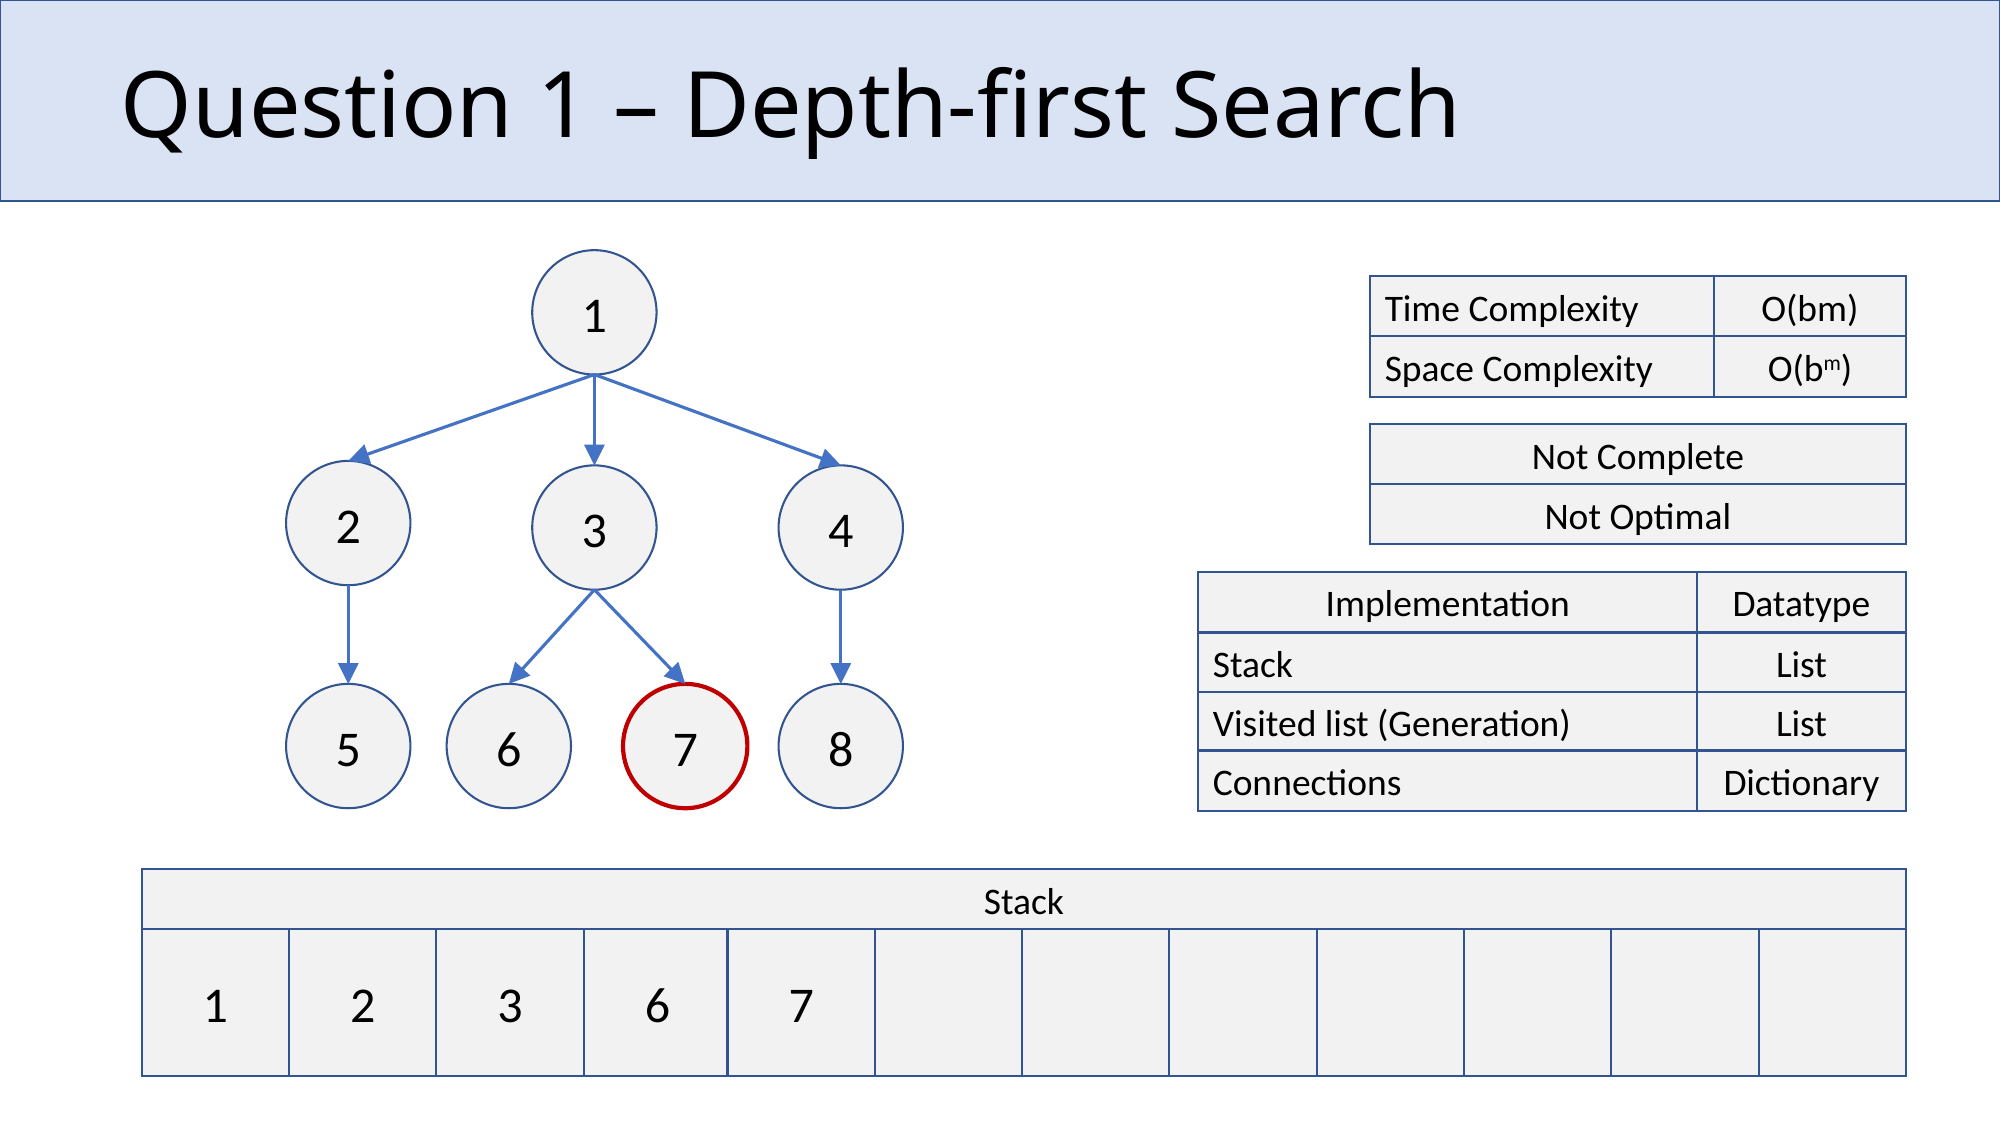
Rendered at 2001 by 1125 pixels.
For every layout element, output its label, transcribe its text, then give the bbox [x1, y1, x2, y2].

text_box 7 [726, 930, 874, 1077]
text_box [348, 374, 594, 461]
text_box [594, 374, 841, 466]
text_box [874, 930, 1021, 1077]
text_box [594, 589, 686, 684]
text_box [1168, 928, 1316, 1077]
text_box Stack [141, 868, 1907, 930]
text_box Visited list (Generation) [1197, 691, 1696, 749]
text_box 5 [285, 682, 412, 810]
text_box List [1696, 633, 1907, 691]
text_box 6 [445, 682, 573, 810]
text_box [1610, 928, 1758, 1077]
text_box Not Optimal [1369, 483, 1907, 545]
text_box Connections [1197, 749, 1696, 812]
text_box Not Complete [1369, 423, 1907, 483]
text_box 4 [777, 464, 904, 591]
text_box 7 [621, 682, 749, 810]
text_box List [1696, 691, 1907, 749]
text_box 3 [435, 930, 583, 1077]
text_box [508, 589, 594, 684]
text_box Datatype [1696, 571, 1907, 633]
text_box 1 [141, 930, 288, 1077]
text_box 8 [777, 682, 904, 810]
text_box Dictionary [1696, 749, 1907, 812]
text_box [1021, 930, 1168, 1077]
text_box [0, 0, 105, 202]
text_box 3 [531, 464, 658, 589]
text_box 2 [285, 459, 412, 587]
text_box 2 [288, 930, 435, 1077]
text_box O(bm) [1713, 335, 1907, 398]
text_box [1831, 0, 2000, 202]
text_box Stack [1197, 633, 1696, 691]
text_box Space Complexity [1369, 335, 1713, 398]
title Question 1 – Depth-first Search [105, 0, 1831, 217]
text_box Time Complexity [1369, 275, 1713, 335]
text_box 6 [583, 930, 726, 1077]
text_box [1316, 928, 1463, 1077]
text_box O(bm) [1713, 275, 1907, 335]
text_box [1758, 928, 1907, 1077]
text_box Implementation [1197, 571, 1696, 633]
text_box [1463, 928, 1610, 1077]
text_box 1 [531, 249, 658, 374]
